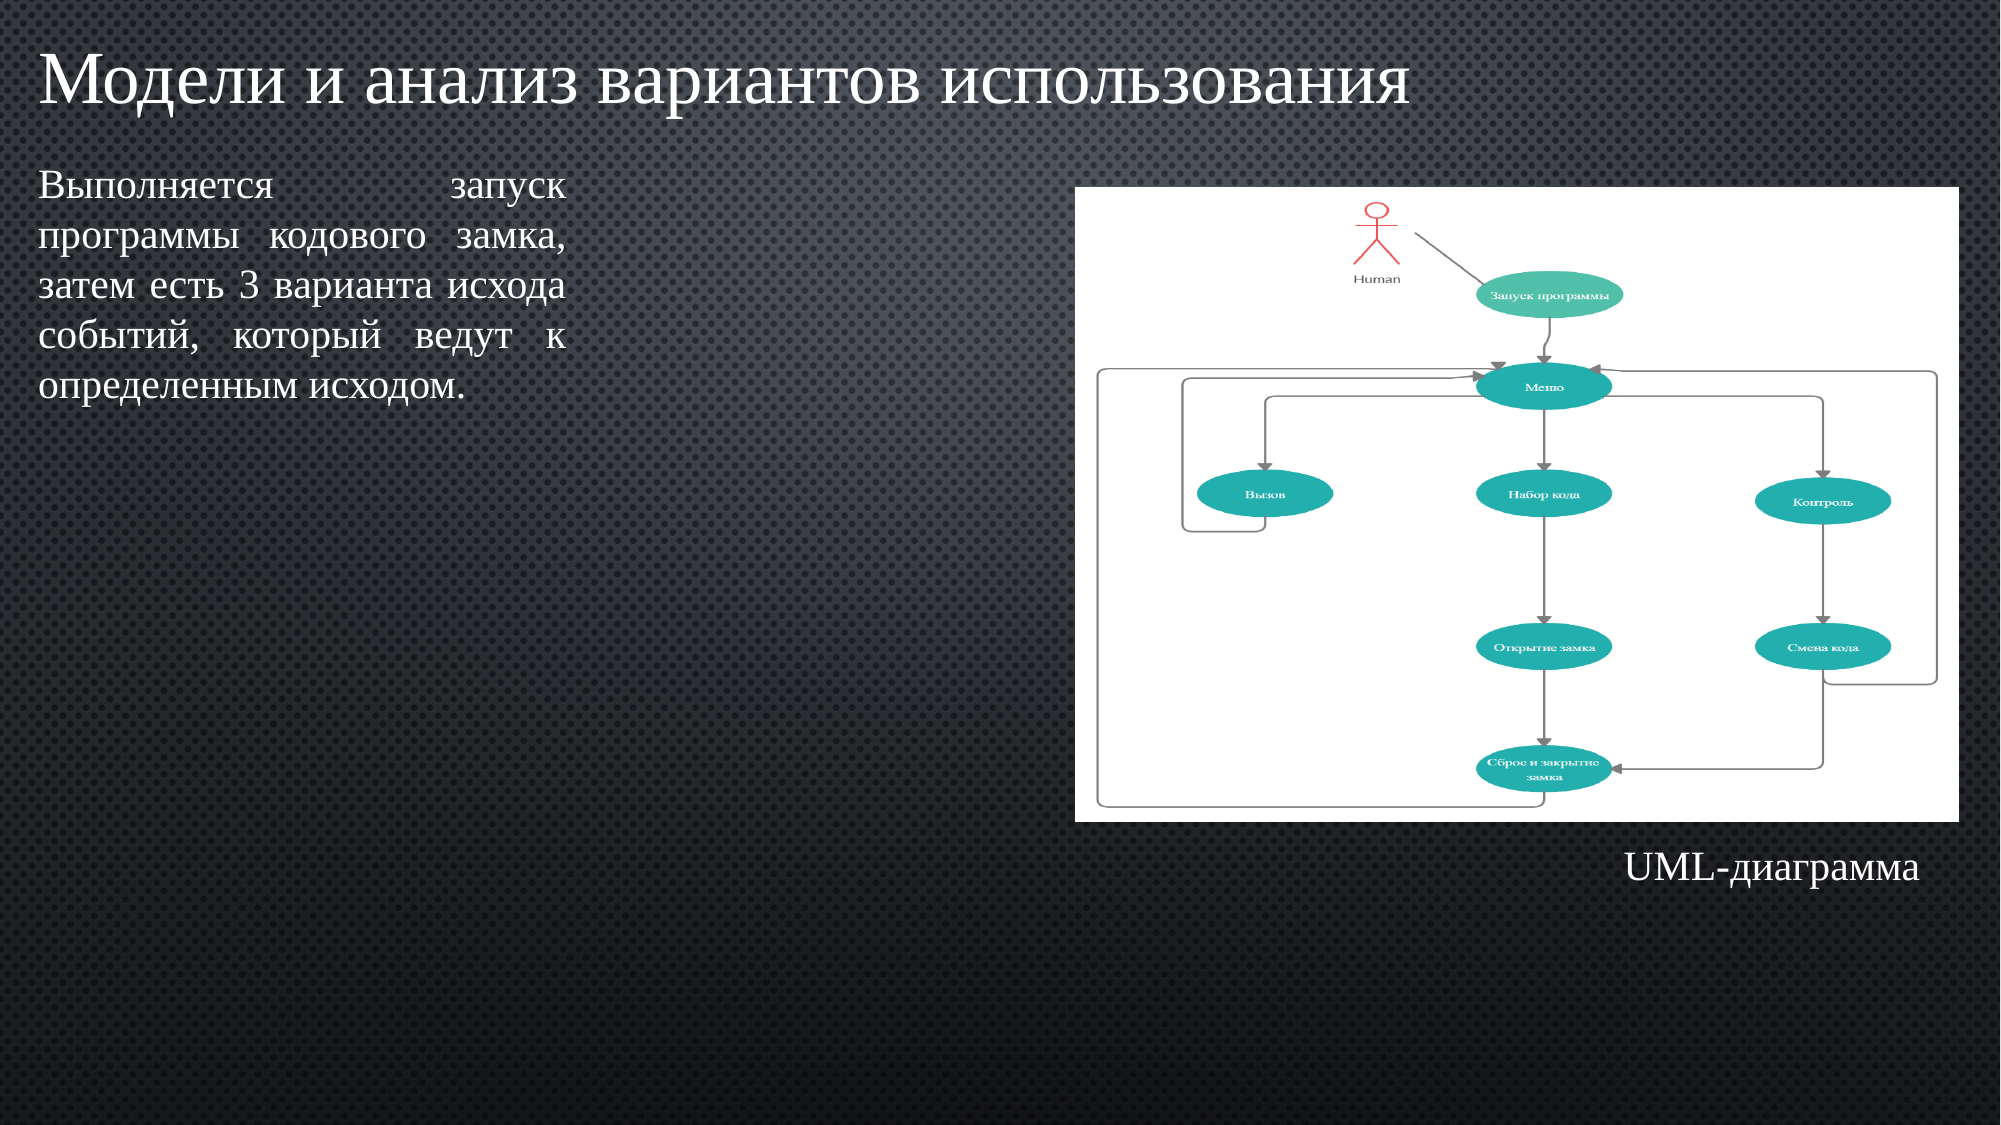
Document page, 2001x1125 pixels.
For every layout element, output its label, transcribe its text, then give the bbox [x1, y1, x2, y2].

text_box UML-диаграмма [1608, 831, 1959, 896]
text_box Выполняется запуск программы кодового замка, затем есть 3 варианта исхода событий, который ведут к определенным исходом. [23, 149, 582, 415]
text_box Модели и анализ вариантов использования [23, 21, 1442, 127]
picture [1075, 187, 1959, 822]
